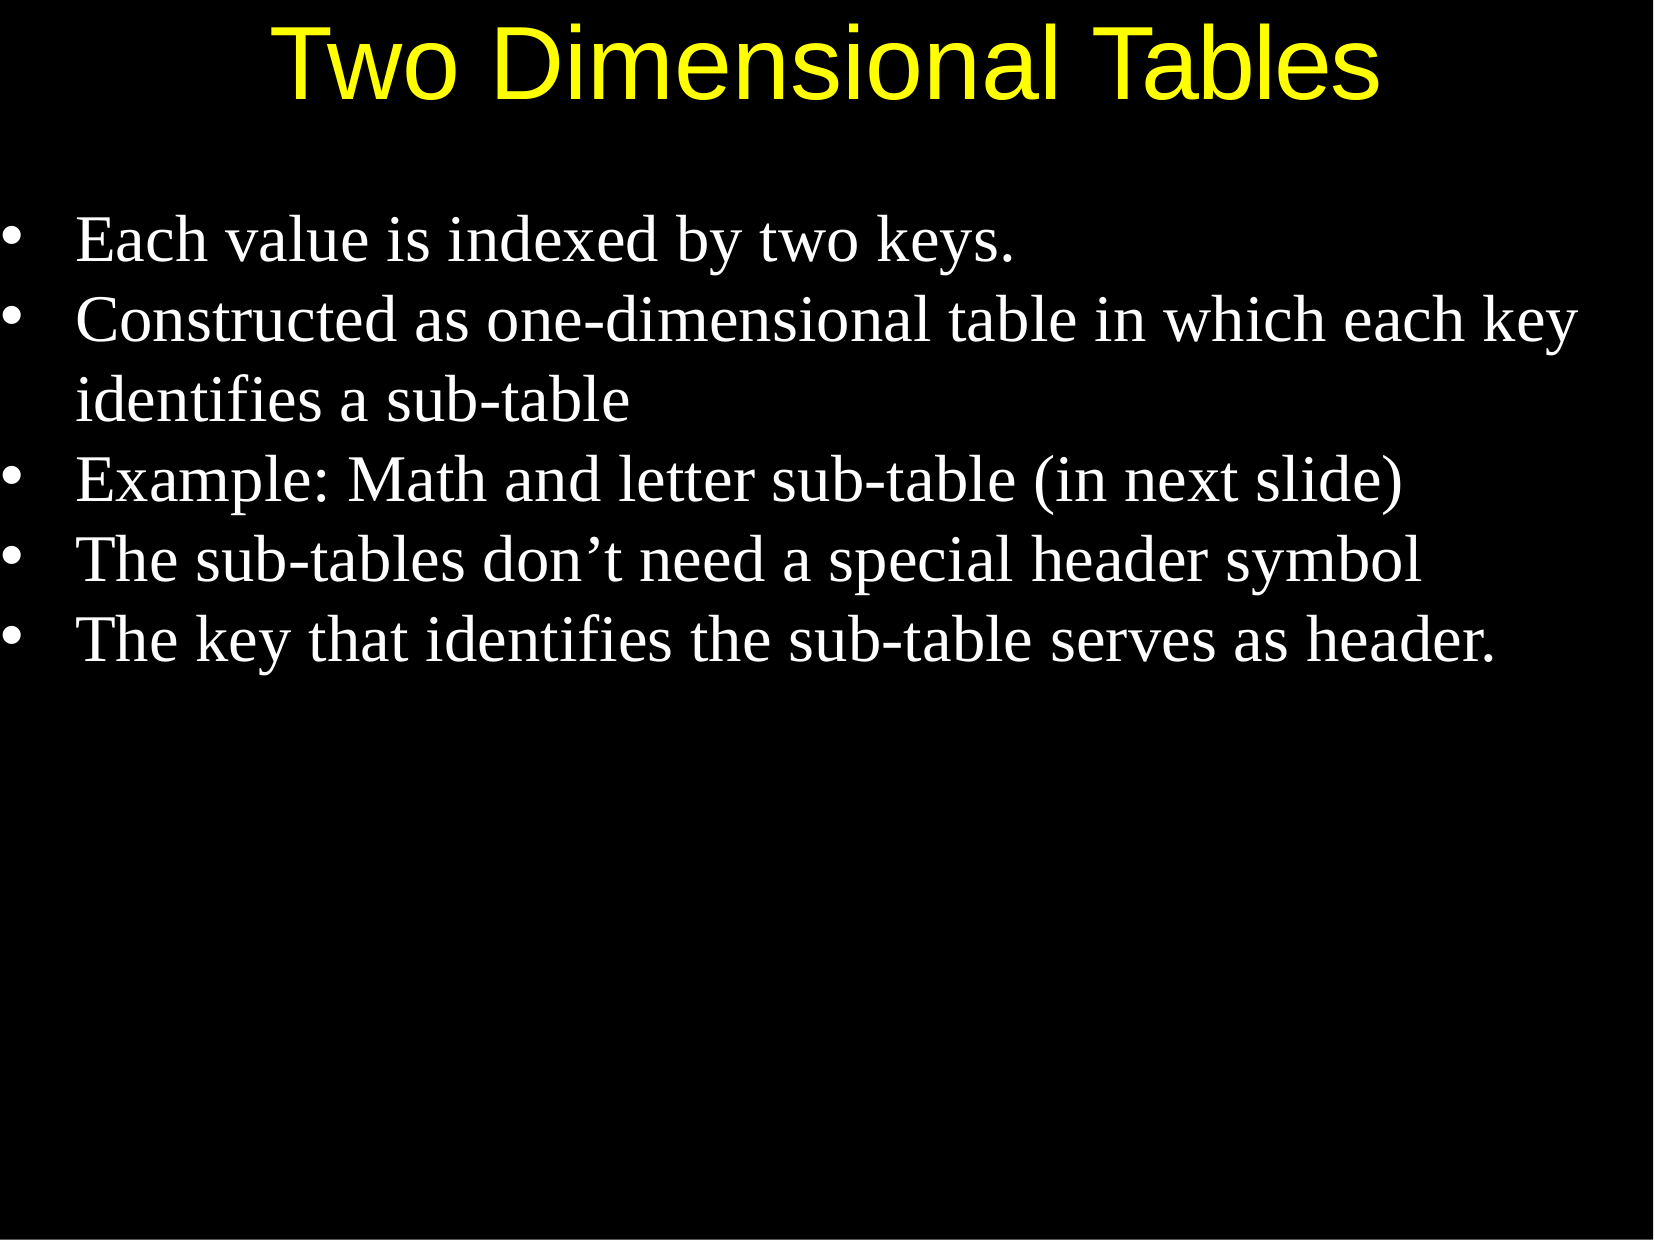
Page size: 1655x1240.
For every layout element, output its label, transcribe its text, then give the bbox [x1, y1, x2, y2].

title Two Dimensional Tables [0, 0, 1653, 122]
list Each value is indexed by two keys. Constructed as one-dimensional table in which each key identifies a sub-table Example: Math and letter sub-table (in next slide) The sub-tables don’t need a special header symbol The key that identifies the sub-table serves as header. [0, 194, 1639, 680]
